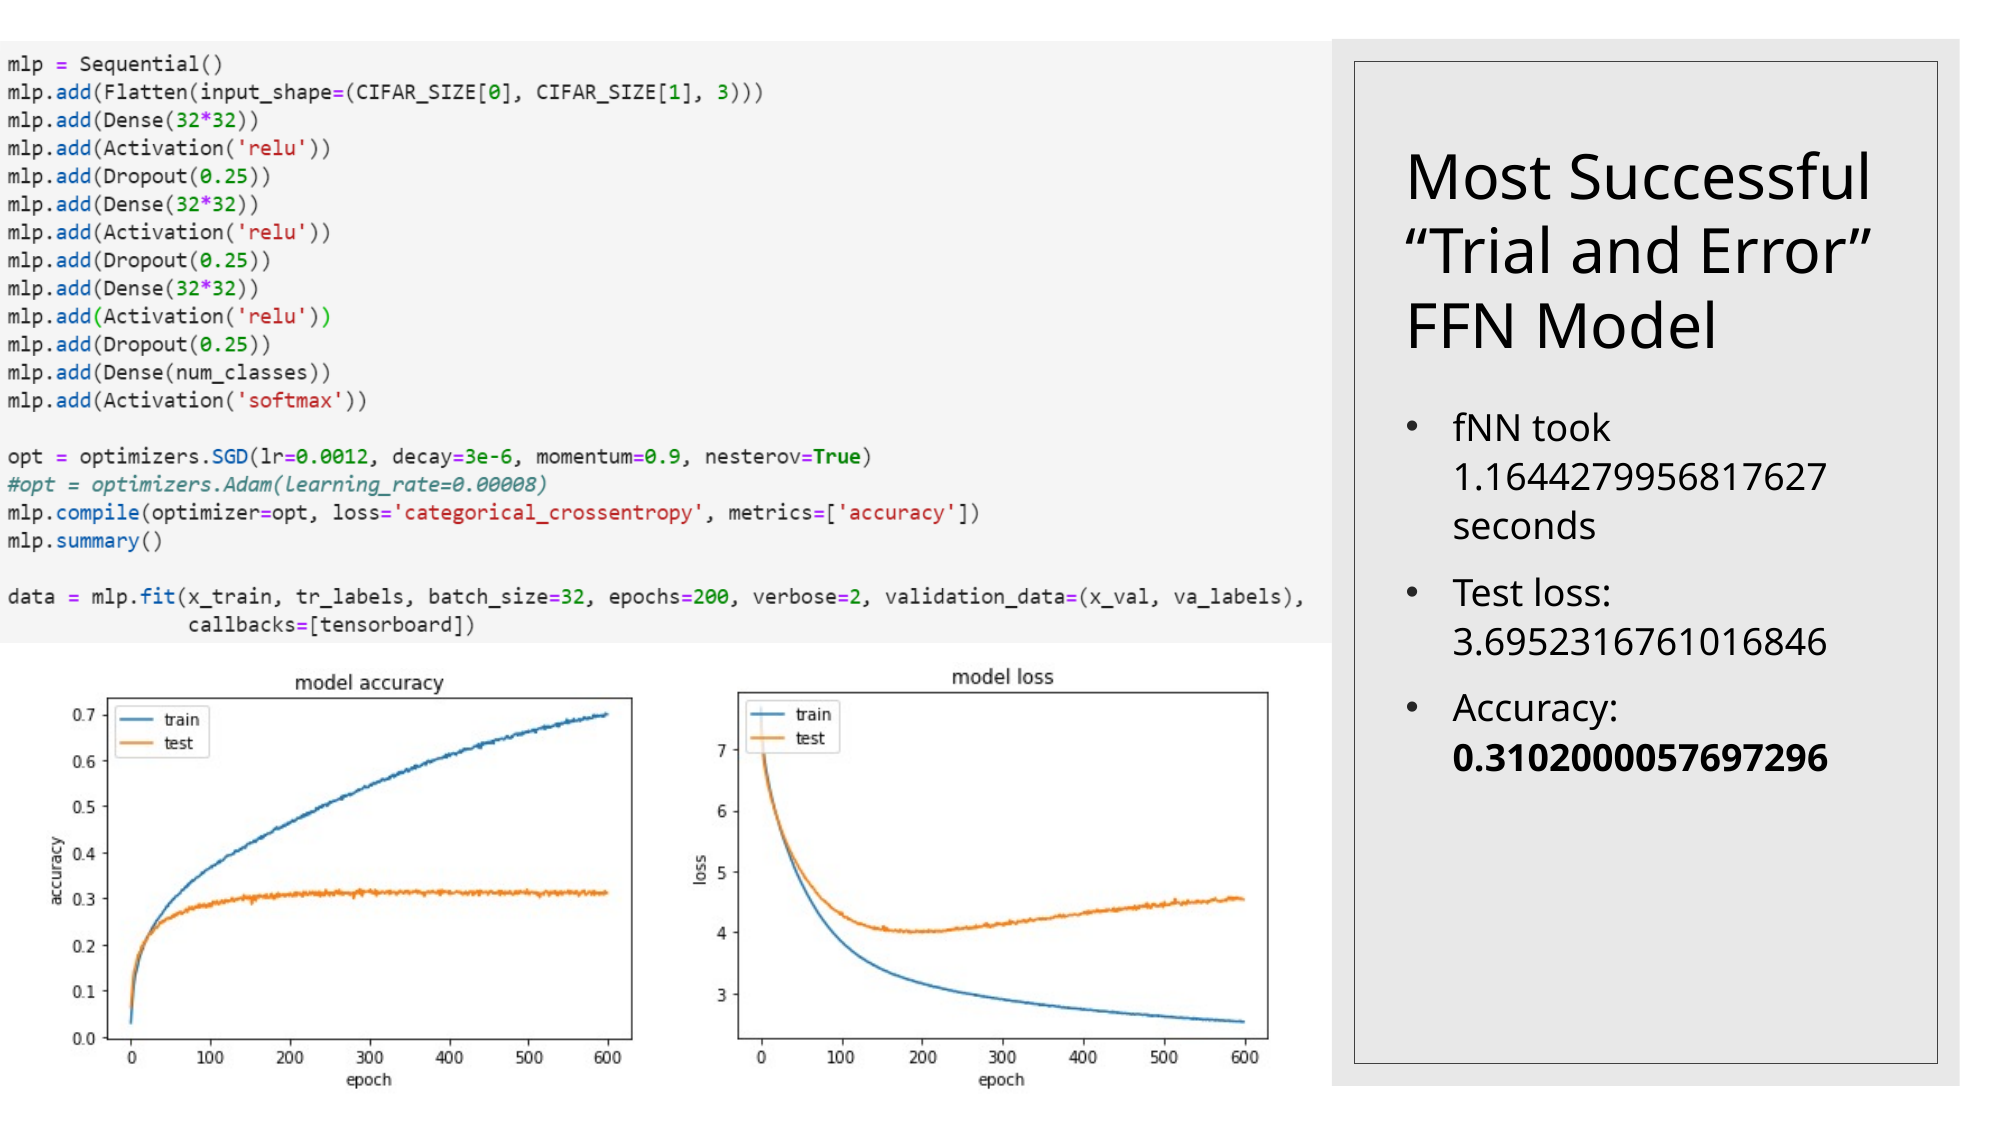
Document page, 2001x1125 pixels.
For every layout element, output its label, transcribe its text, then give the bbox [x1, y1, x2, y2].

picture [46, 668, 647, 1103]
picture [687, 662, 1288, 1097]
list fNN took 1.1644279956817627 seconds Test loss: 3.6952316761016846 Accuracy: 0.3102000057697296 [1390, 391, 1907, 968]
picture [0, 41, 1332, 643]
title Most Successful “Trial and Error” FFN Model [1390, 98, 1907, 369]
